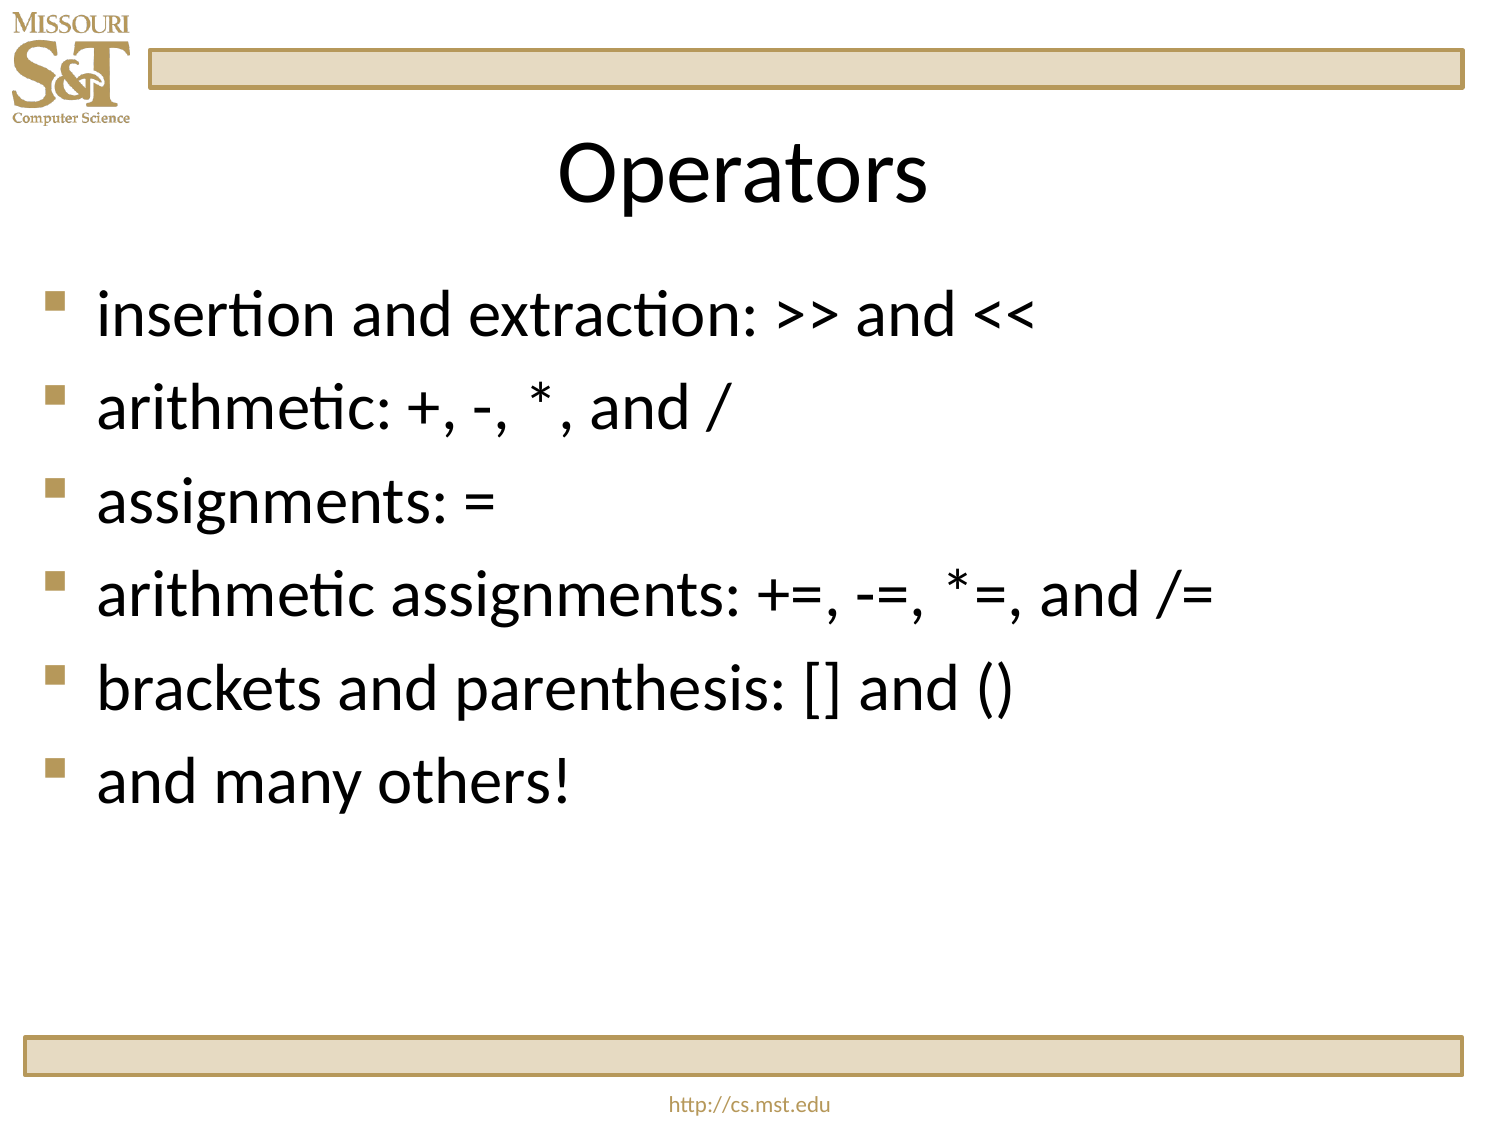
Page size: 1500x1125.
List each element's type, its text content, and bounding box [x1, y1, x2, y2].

title Operators [24, 99, 1463, 233]
list insertion and extraction: >> and << arithmetic: +, -, *, and / assignments: = arithmetic assignments: +=, -=, *=, and /= brackets and parenthesis: [] and () and many others! [24, 262, 1463, 1005]
picture [12, 12, 130, 126]
